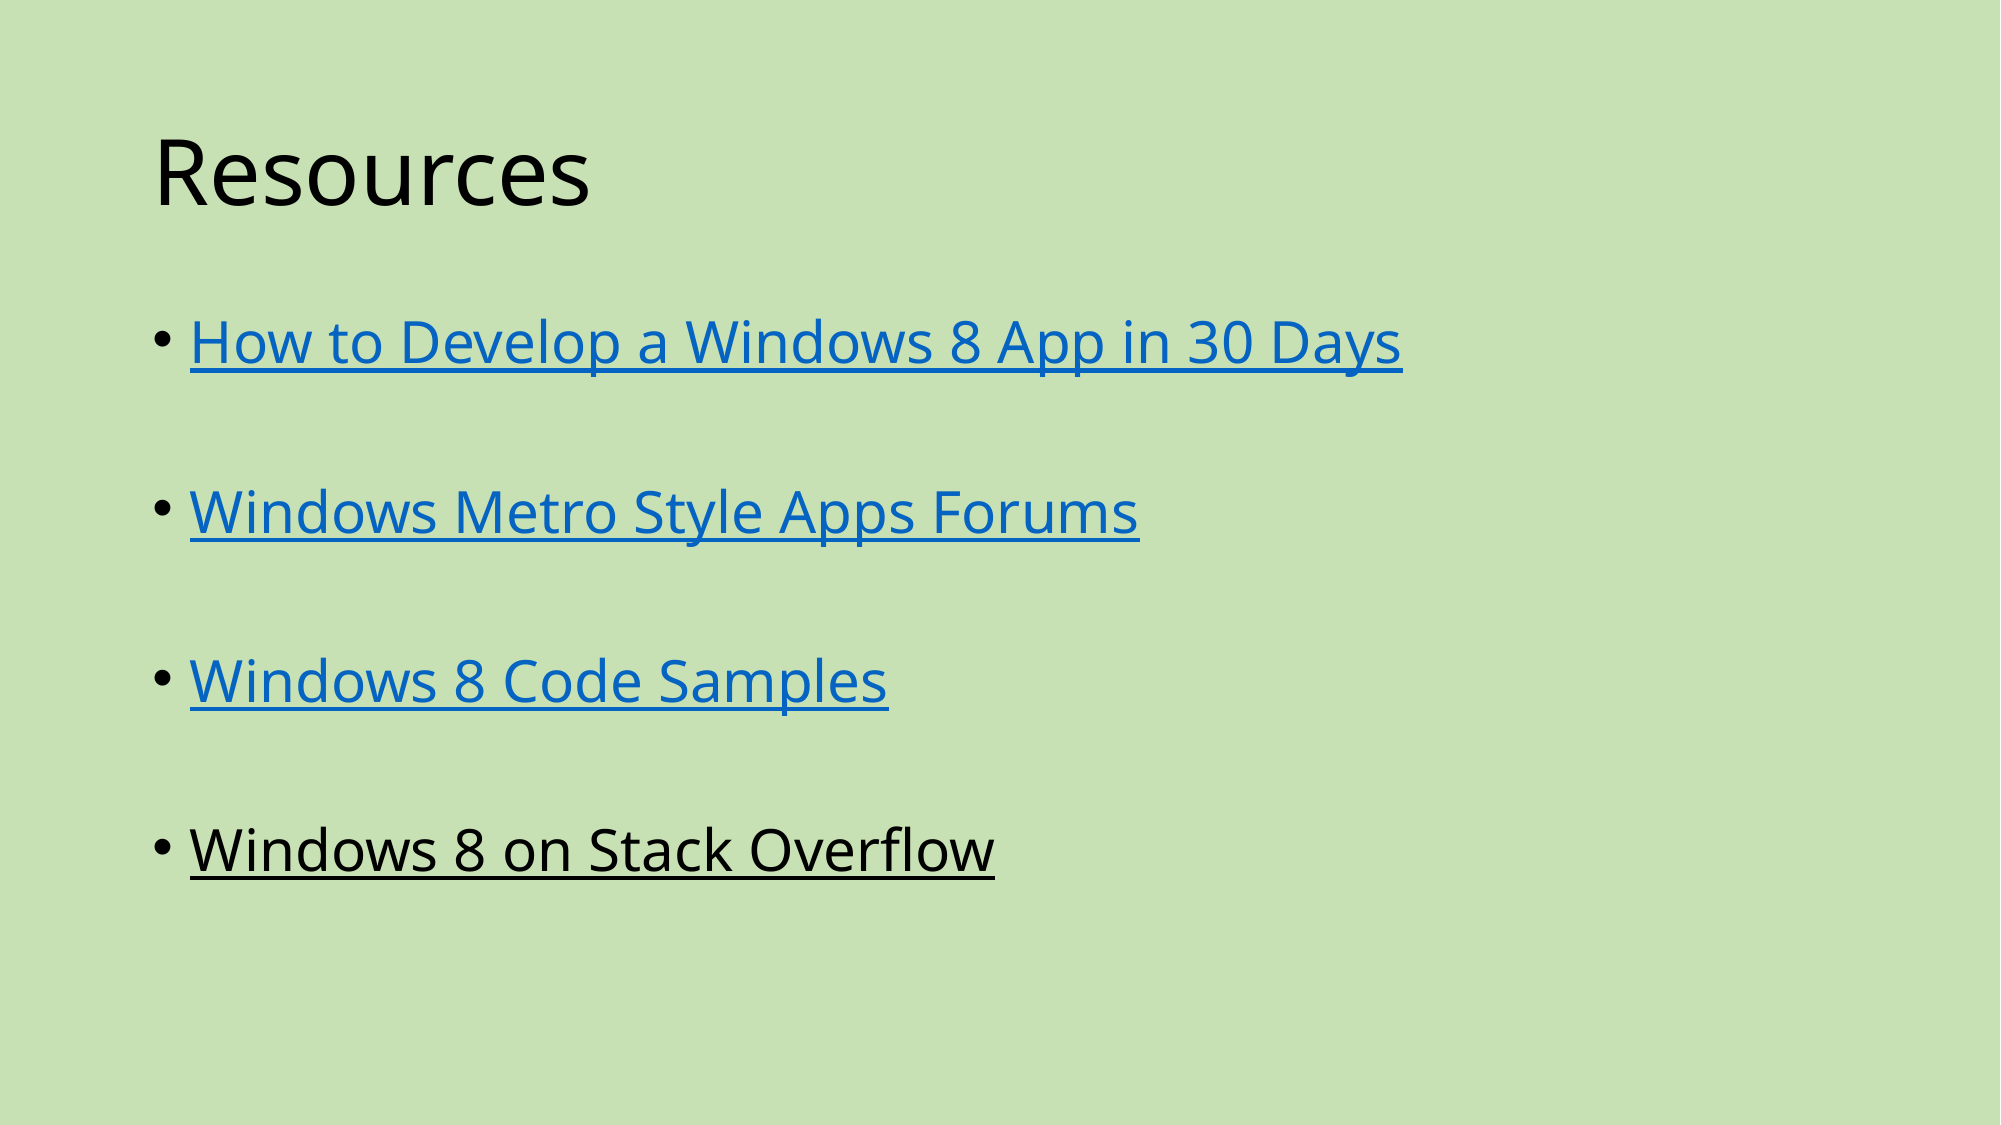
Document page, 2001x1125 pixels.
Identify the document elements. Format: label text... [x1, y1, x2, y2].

list How to Develop a Windows 8 App in 30 Days Windows Metro Style Apps Forums Windows 8 Code Samples Windows 8 on Stack Overflow [137, 299, 1863, 1014]
title Resources [137, 59, 1863, 278]
